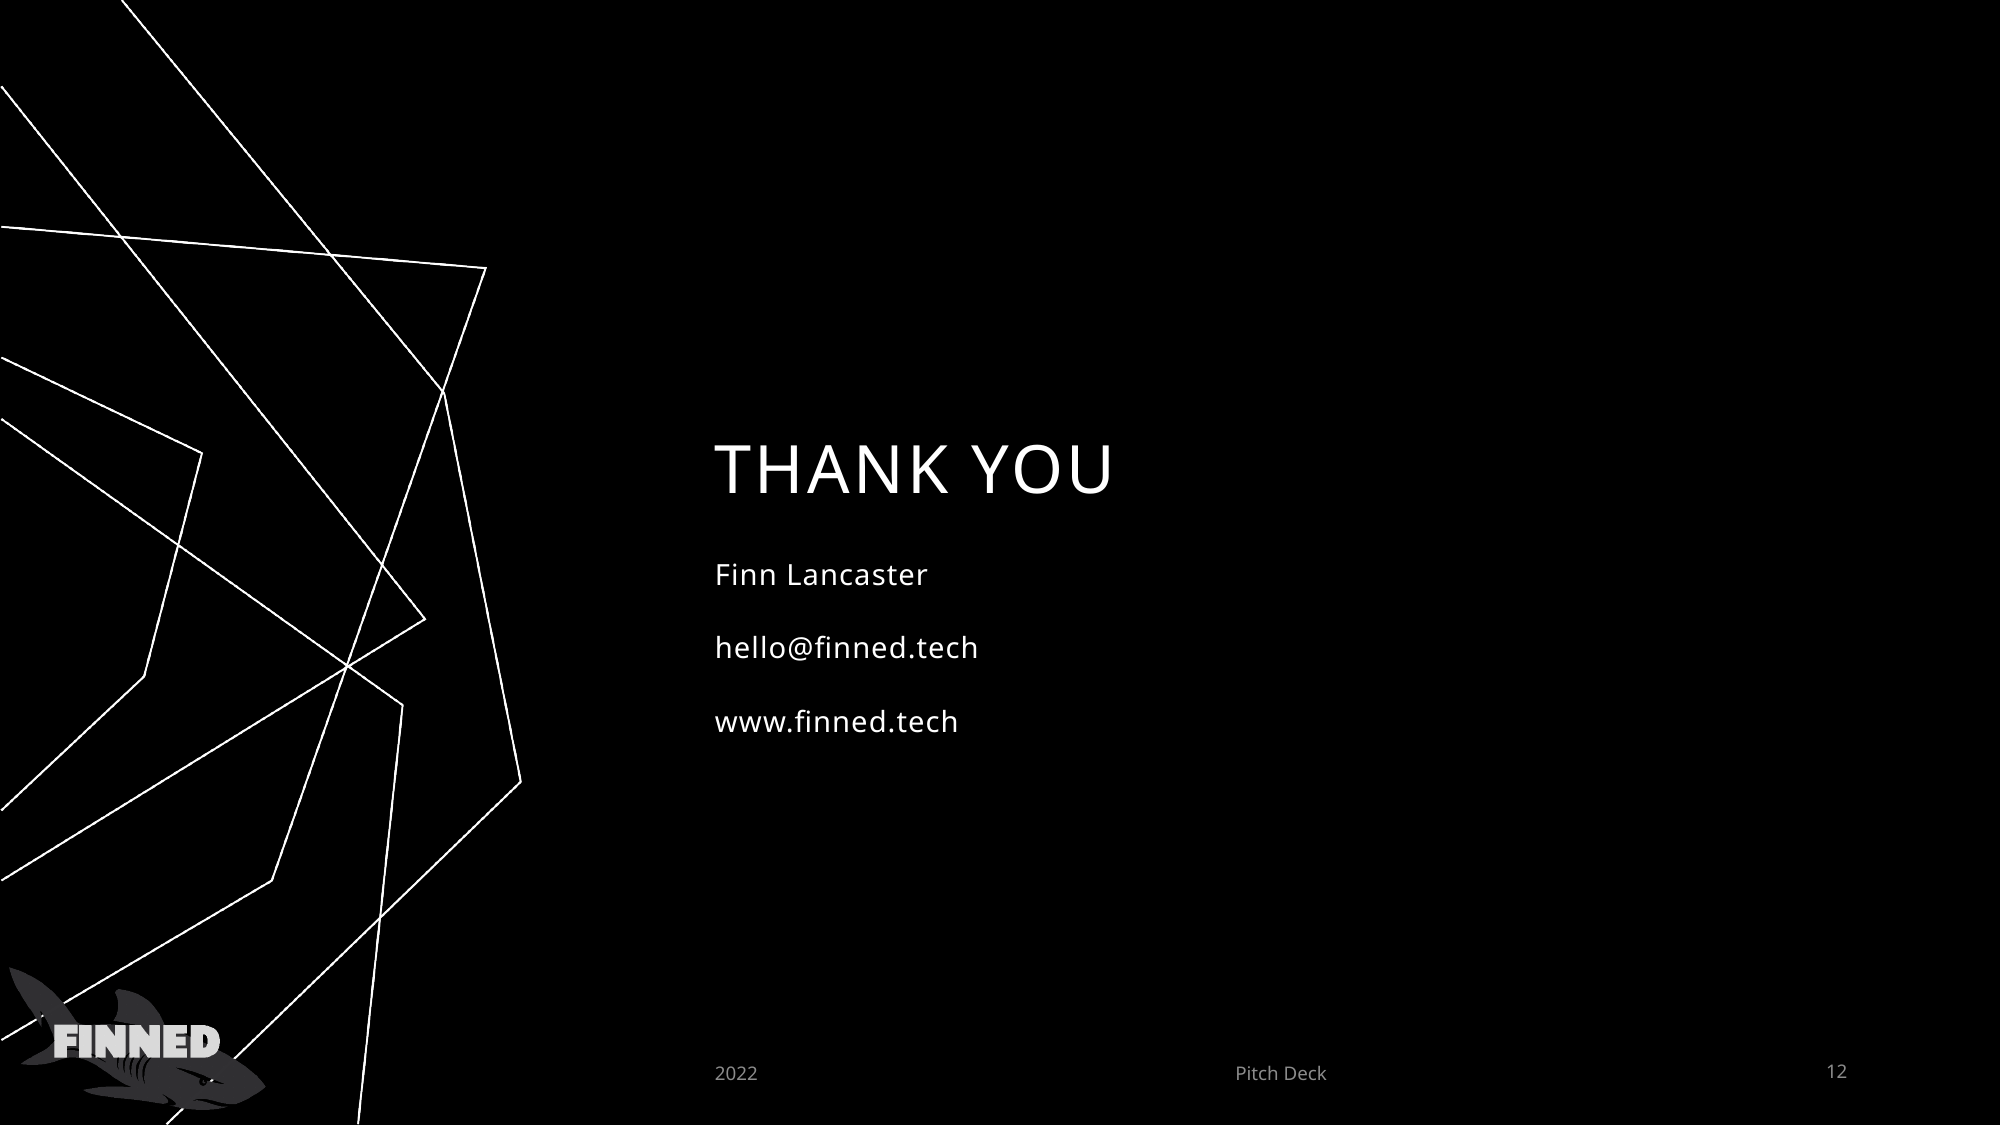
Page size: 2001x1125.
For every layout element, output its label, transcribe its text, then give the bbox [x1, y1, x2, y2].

slide_number 12 [1571, 1042, 1863, 1103]
picture [0, 0, 522, 1125]
slide_number 2022 [699, 1042, 992, 1103]
footer Pitch Deck [1062, 1042, 1500, 1103]
subtitle Finn Lancaster​ hello@finned.tech www.finned.tech [699, 531, 1386, 860]
title THANK YOU [699, 265, 1386, 516]
